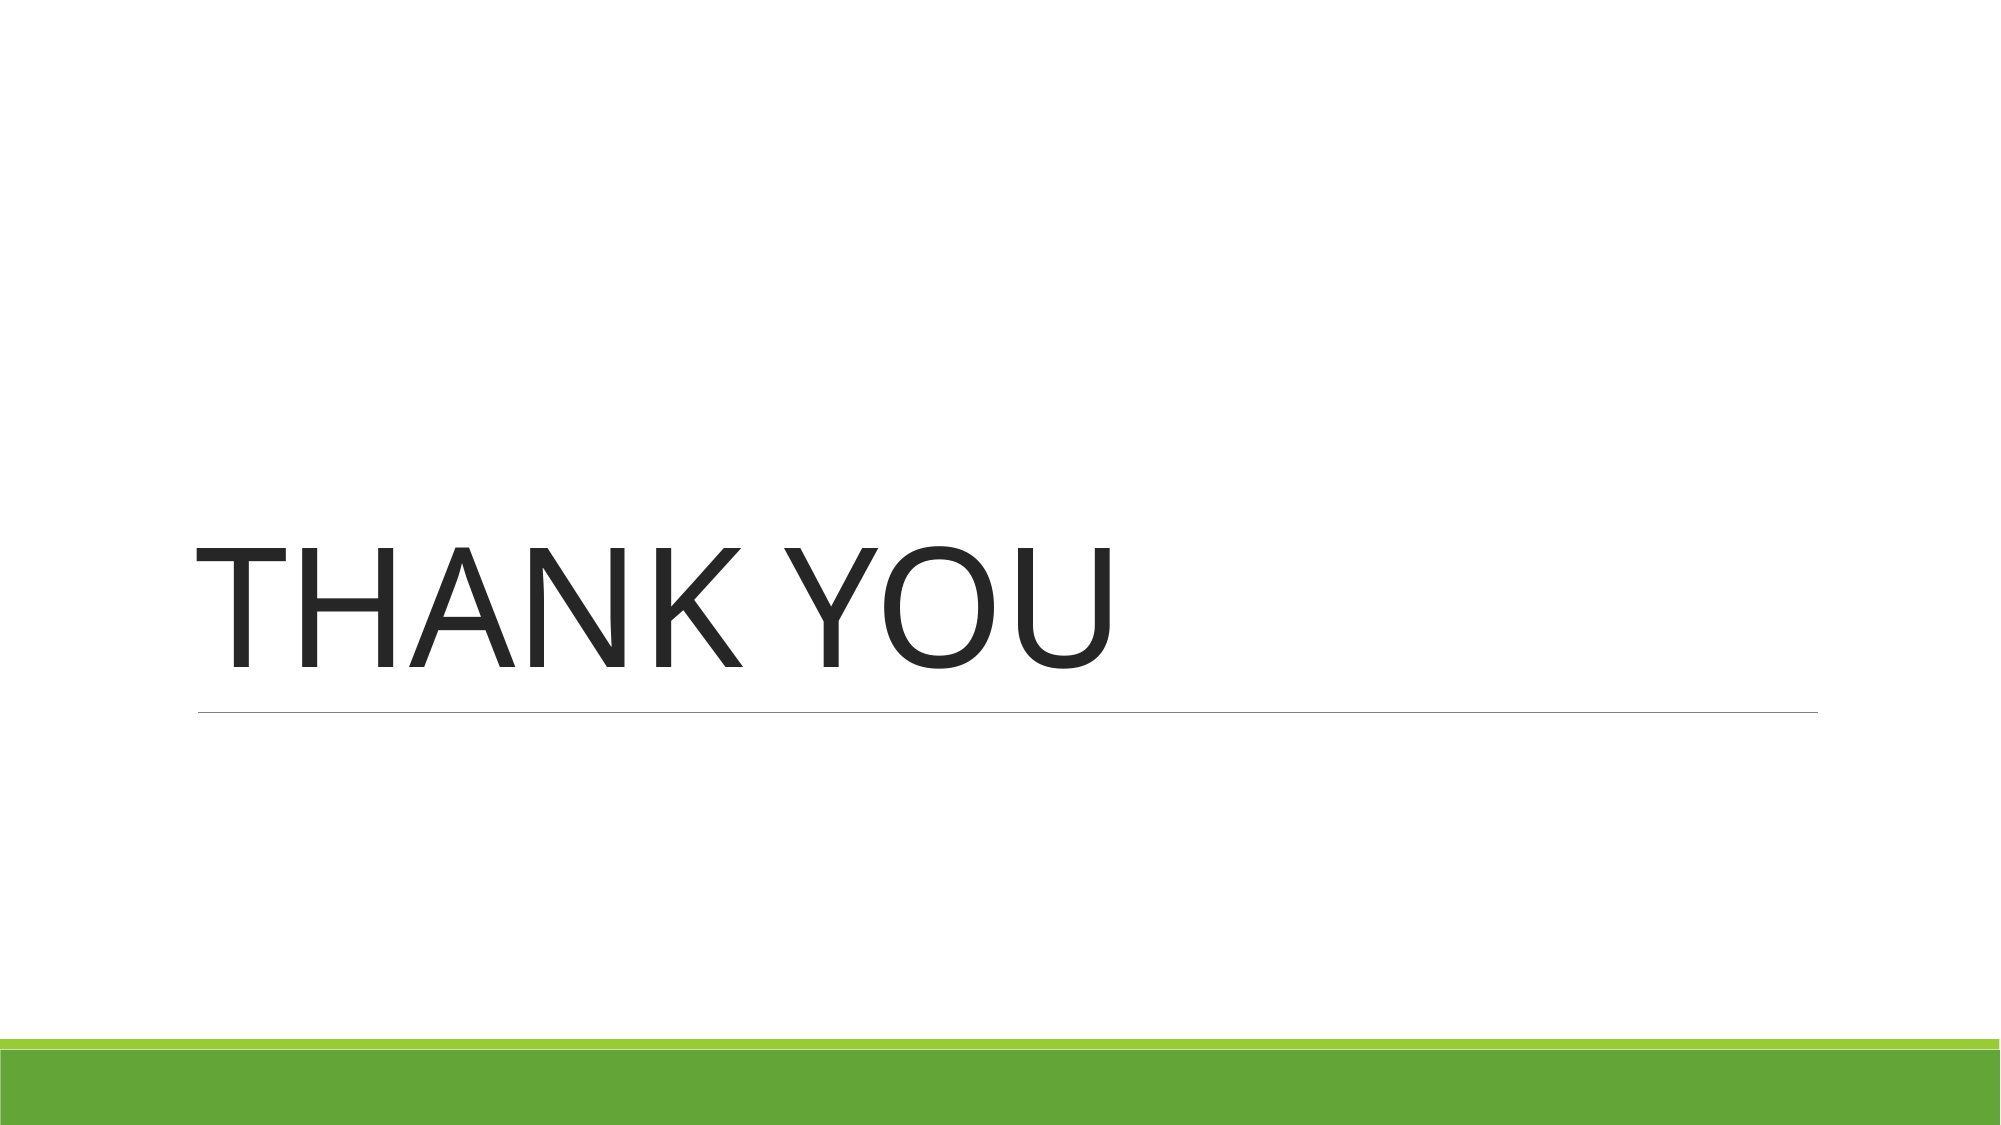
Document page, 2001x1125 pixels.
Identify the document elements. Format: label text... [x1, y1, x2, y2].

title THANK YOU [180, 124, 1830, 710]
